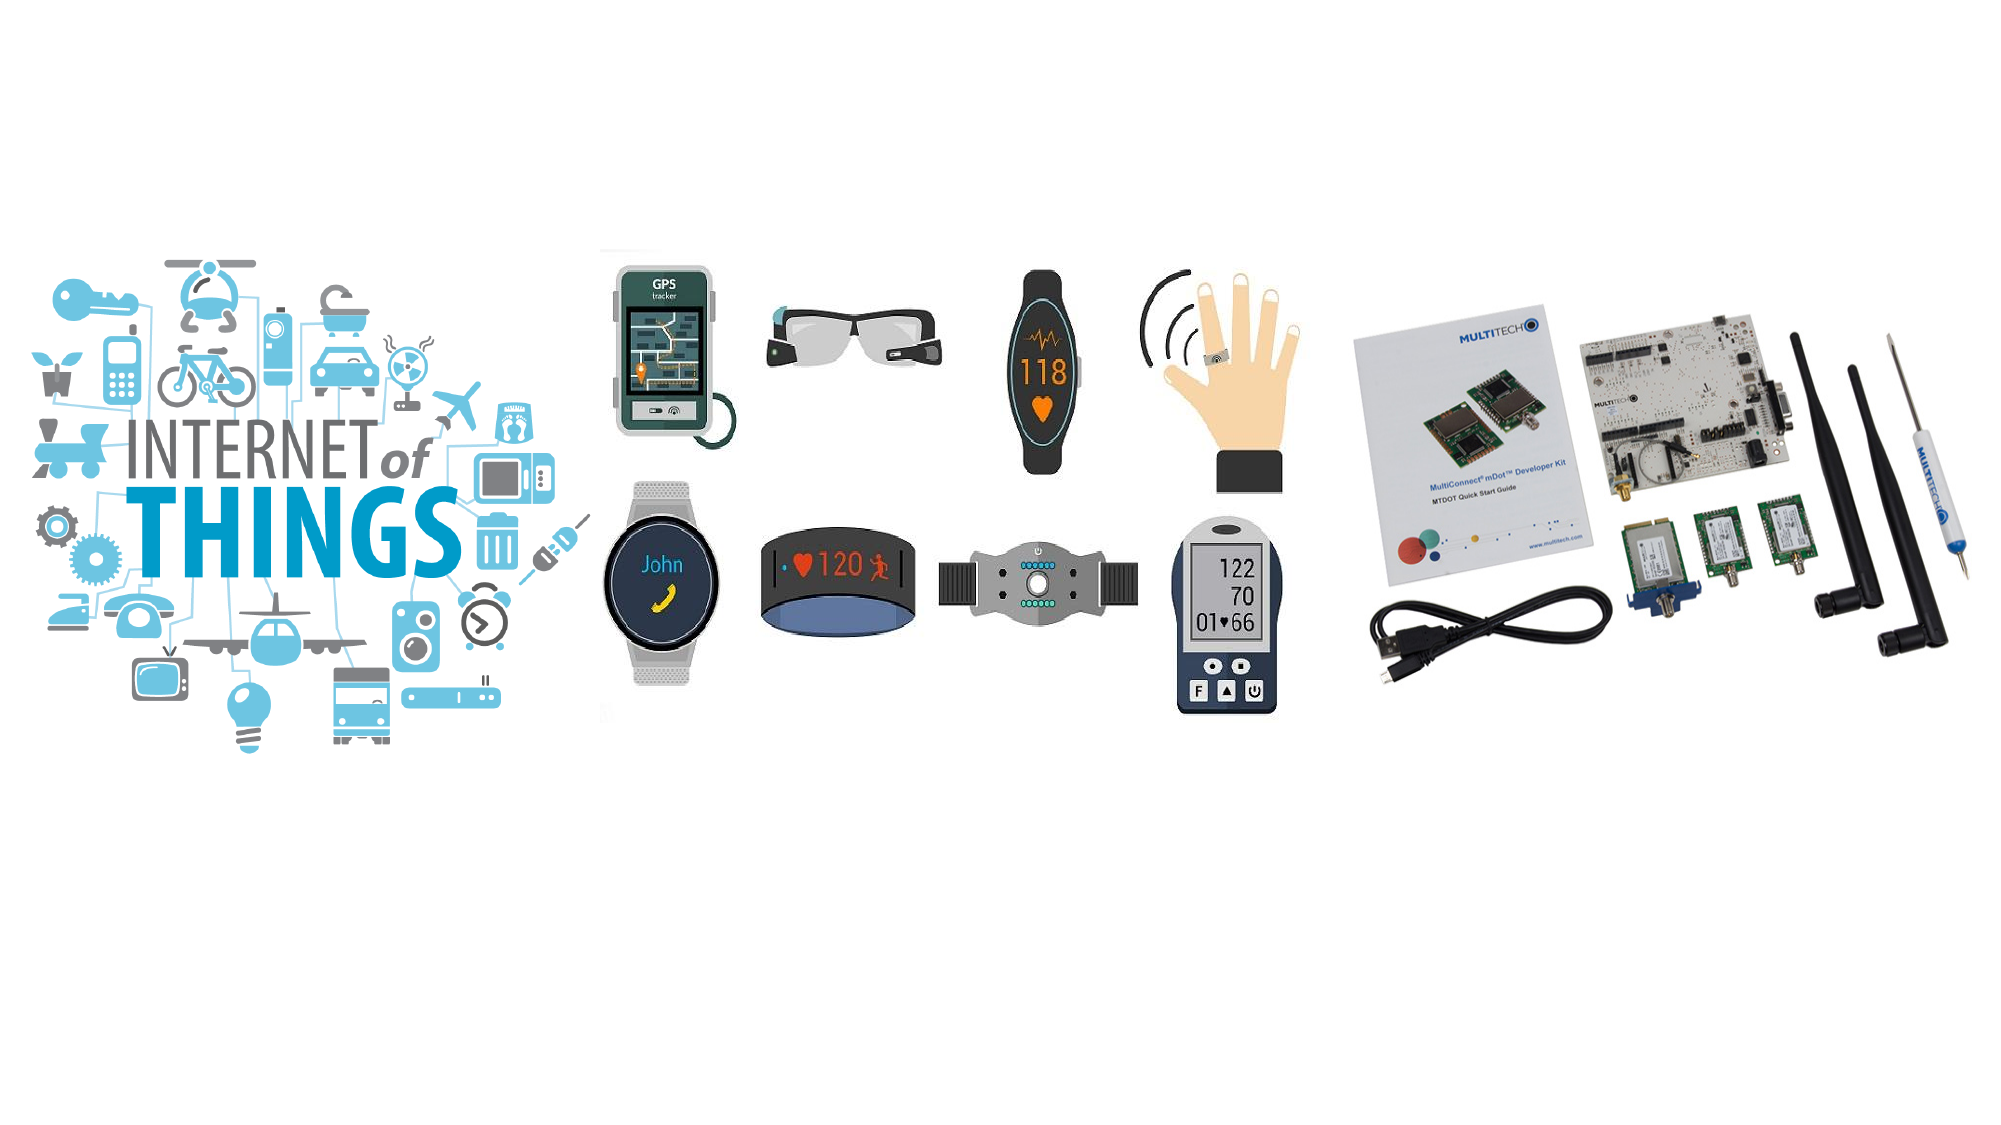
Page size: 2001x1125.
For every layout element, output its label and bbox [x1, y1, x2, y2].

text_box [8, 249, 1980, 772]
